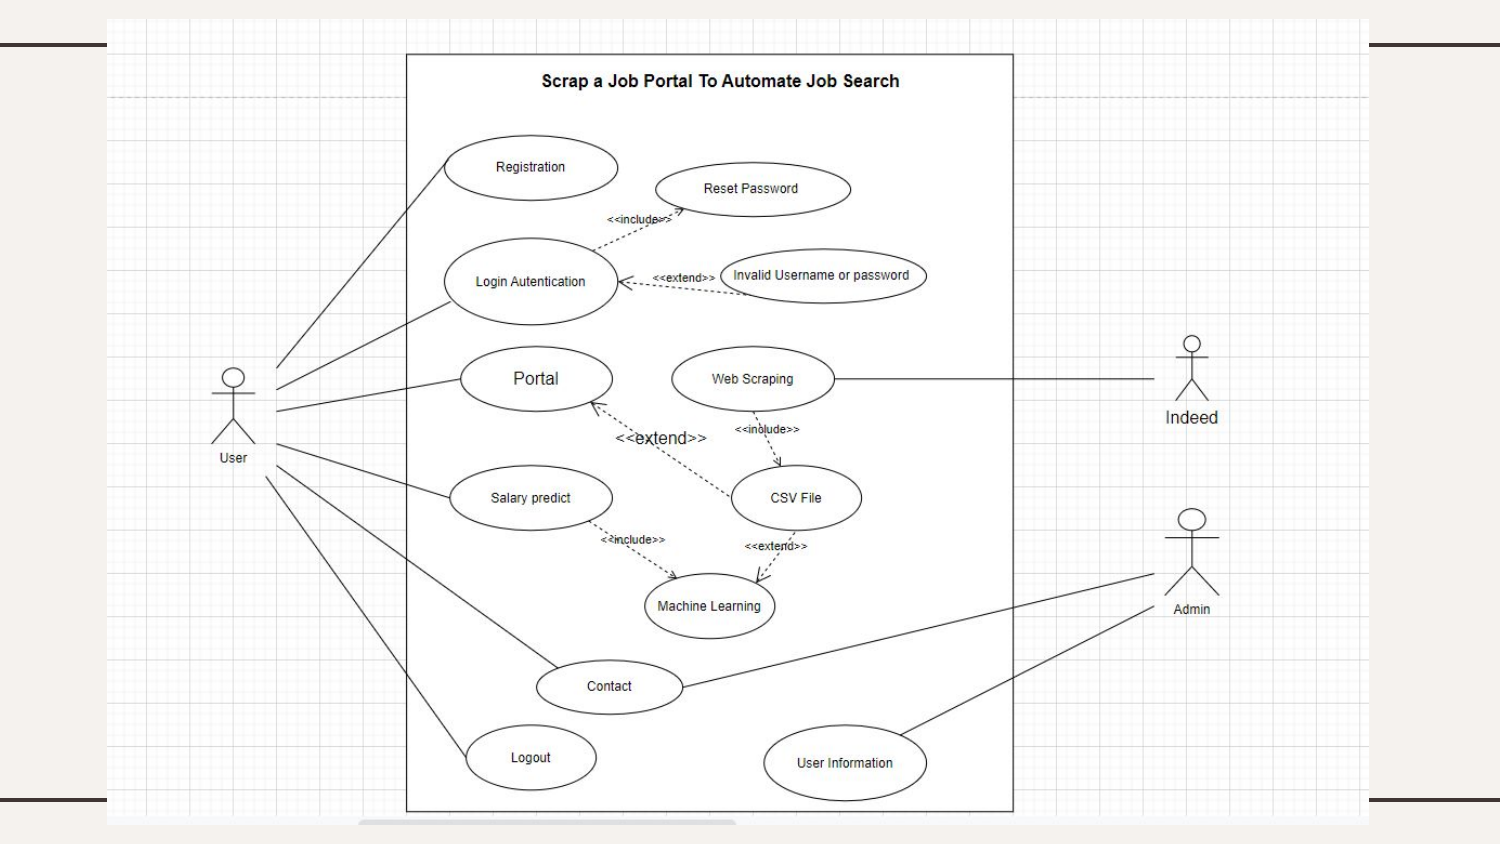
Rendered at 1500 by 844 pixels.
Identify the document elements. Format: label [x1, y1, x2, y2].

picture [106, 19, 1369, 825]
